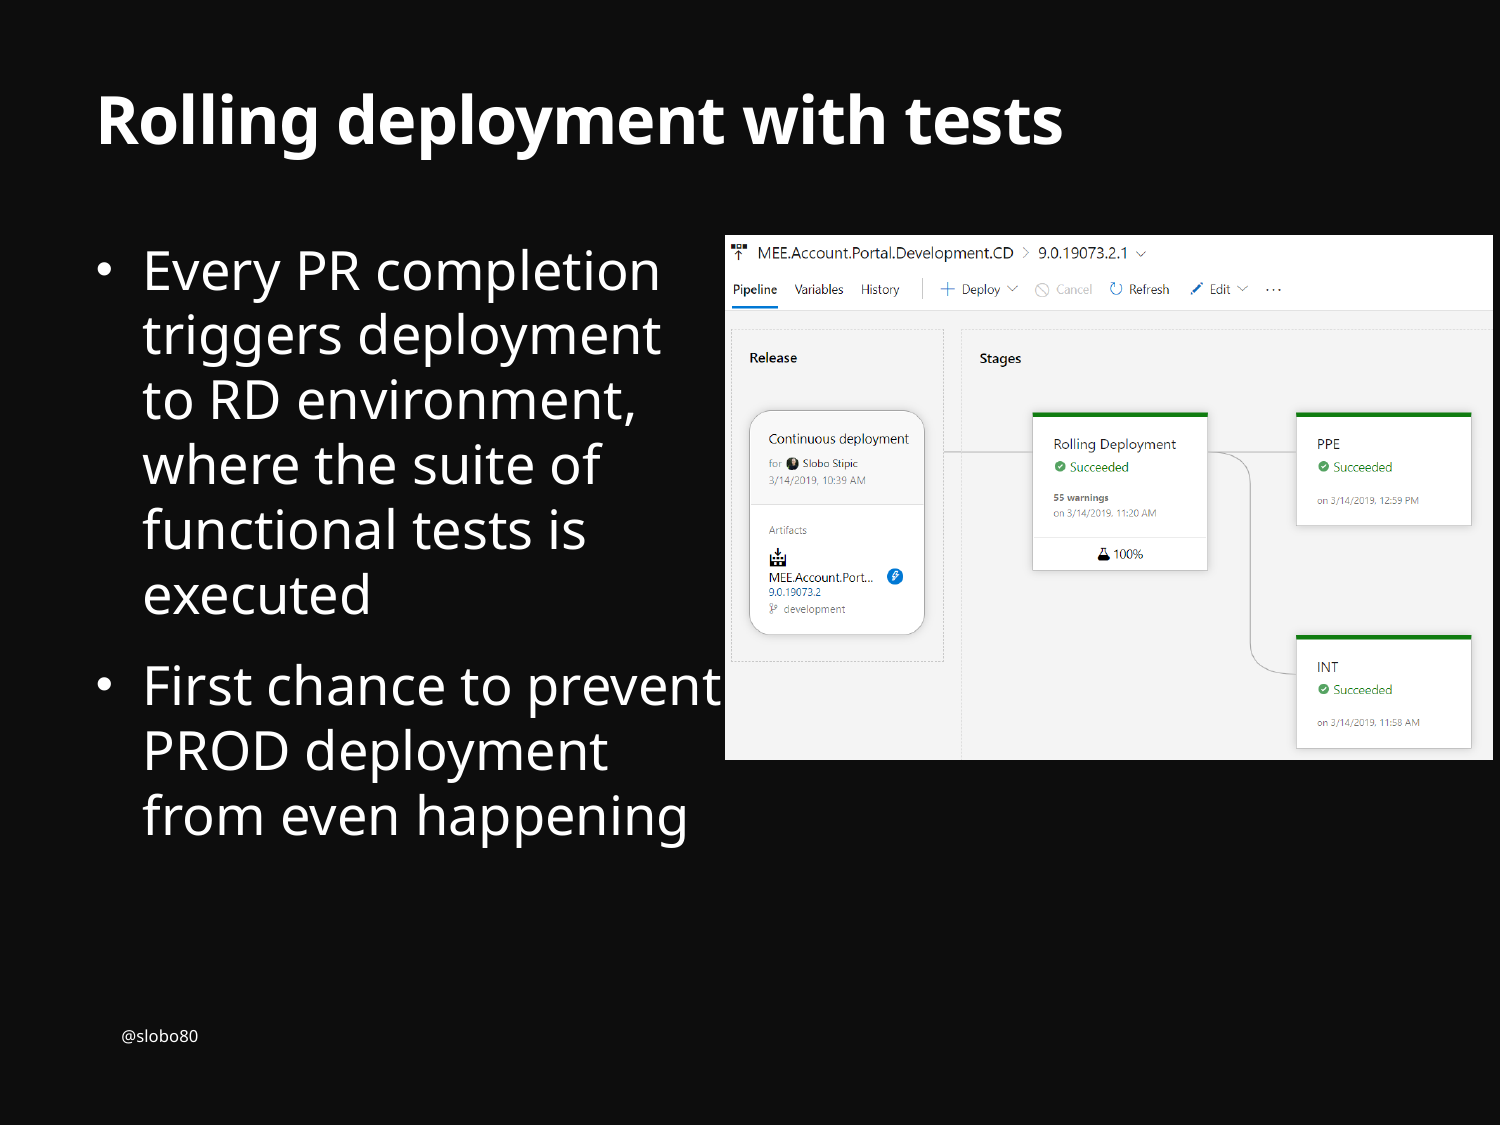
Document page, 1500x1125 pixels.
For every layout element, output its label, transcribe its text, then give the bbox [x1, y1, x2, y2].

list Every PR completion triggers deployment to RD environment, where the suite of functional tests is executed First chance to prevent PROD deployment from even happening [95, 235, 726, 787]
title Rolling deployment with tests [95, 78, 1404, 159]
footer @slobo80 [106, 1007, 613, 1068]
picture [725, 235, 1494, 761]
